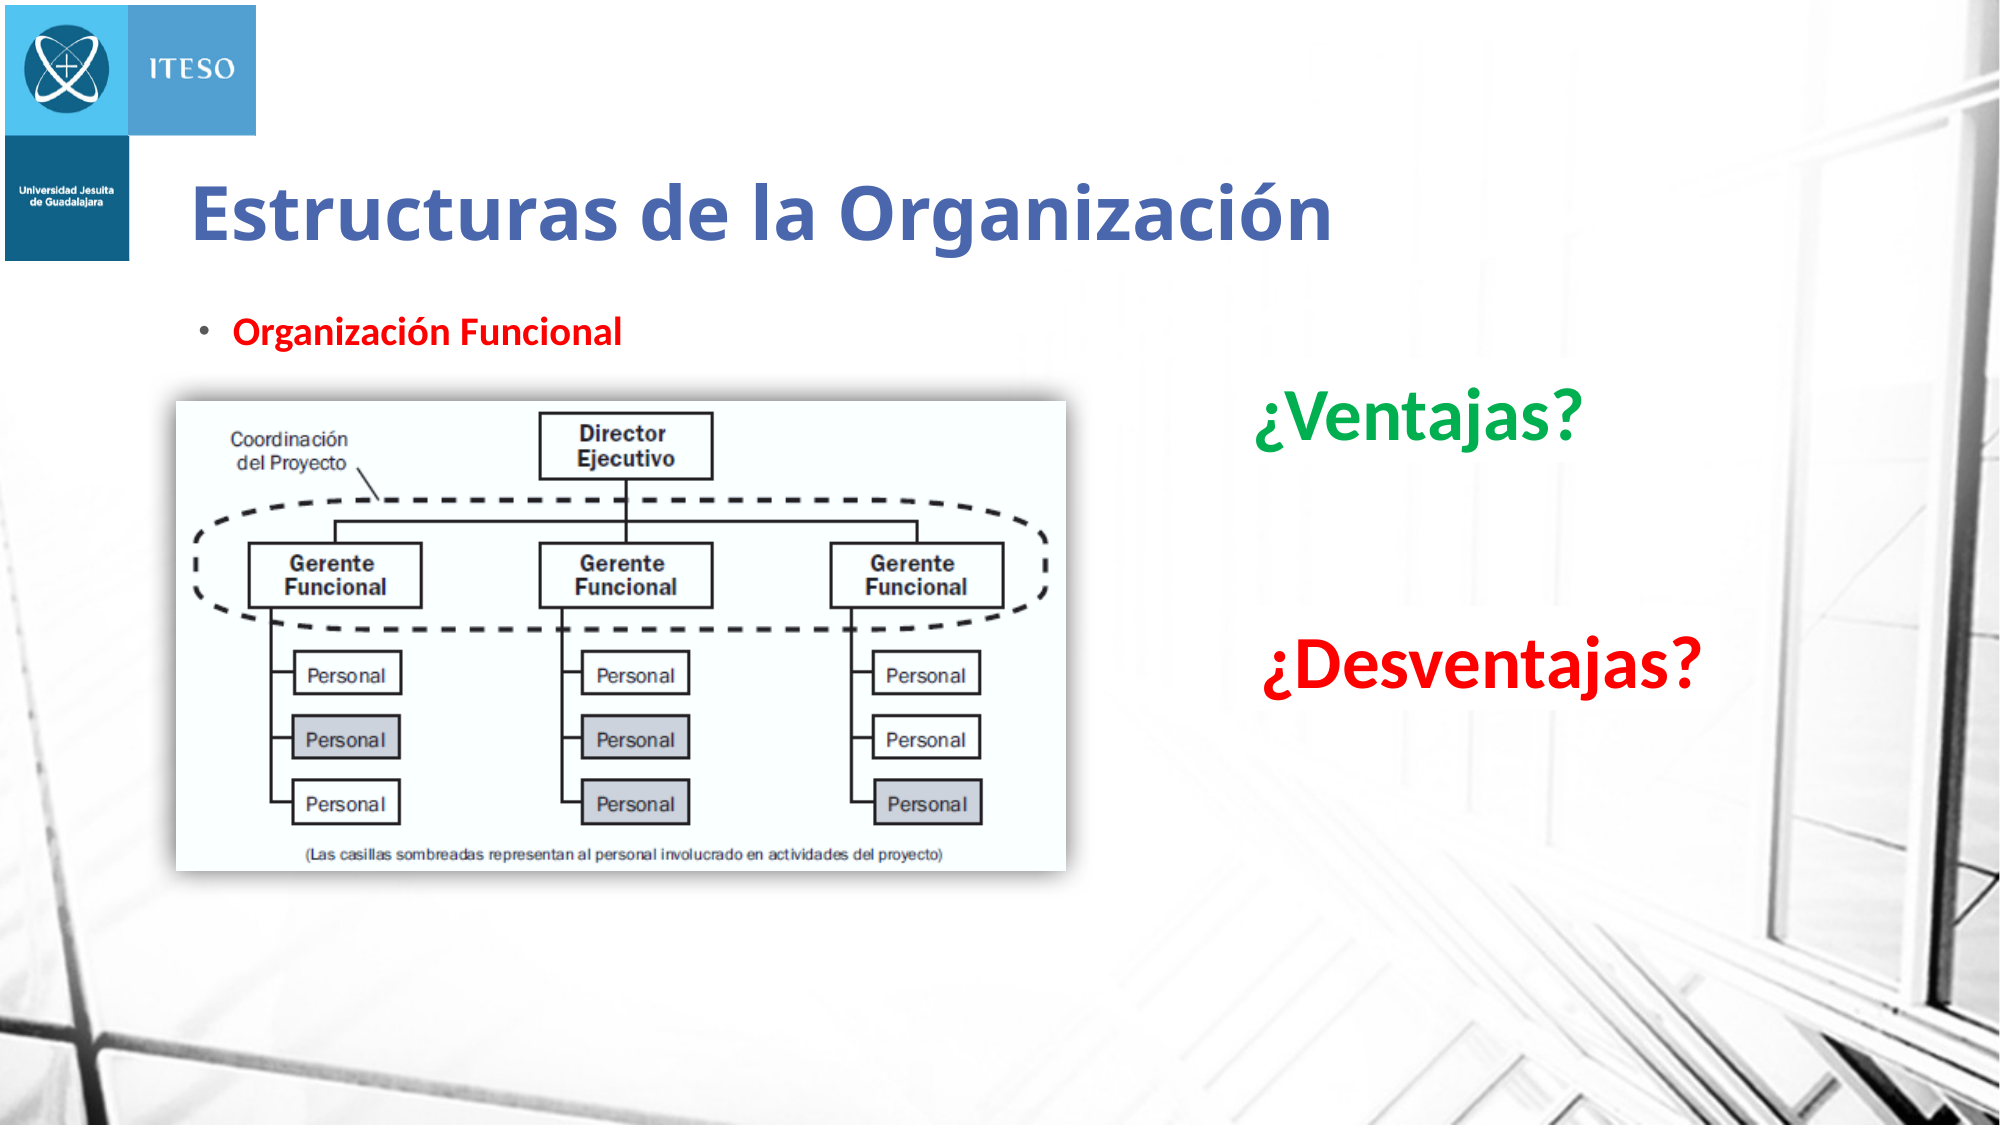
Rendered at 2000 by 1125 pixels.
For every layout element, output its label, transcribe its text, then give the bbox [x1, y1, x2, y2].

picture [0, 0, 2000, 1125]
text_box ¿Ventajas? [1237, 357, 1600, 463]
title Estructuras de la Organización [174, 87, 1709, 263]
text_box ¿Desventajas? [1245, 605, 1720, 711]
list Organización Funcional [176, 302, 764, 362]
